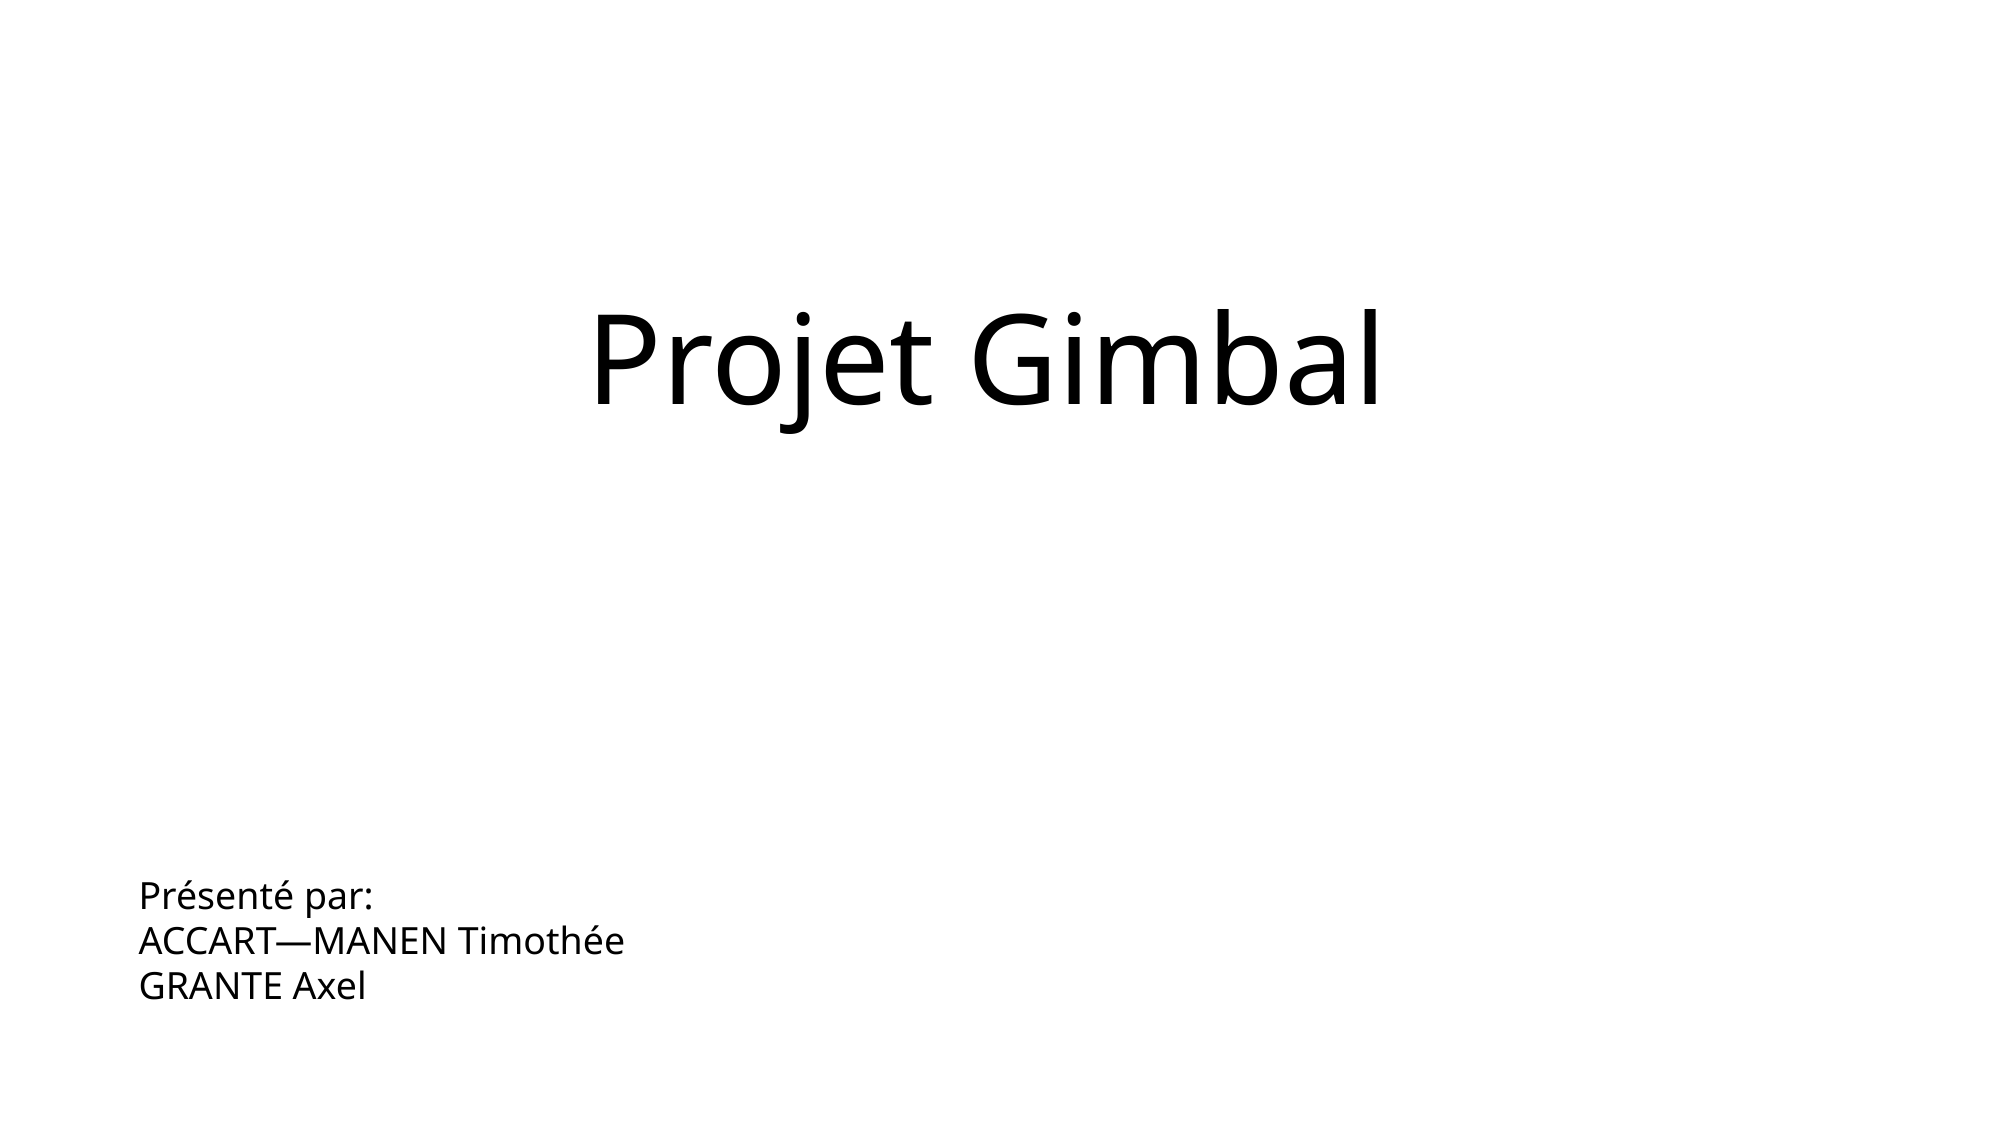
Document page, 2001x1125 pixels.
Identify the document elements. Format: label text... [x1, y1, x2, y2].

title Projet Gimbal [236, 47, 1737, 439]
text_box Présenté par: ACCART—MANEN Timothée GRANTE Axel [123, 864, 675, 1015]
